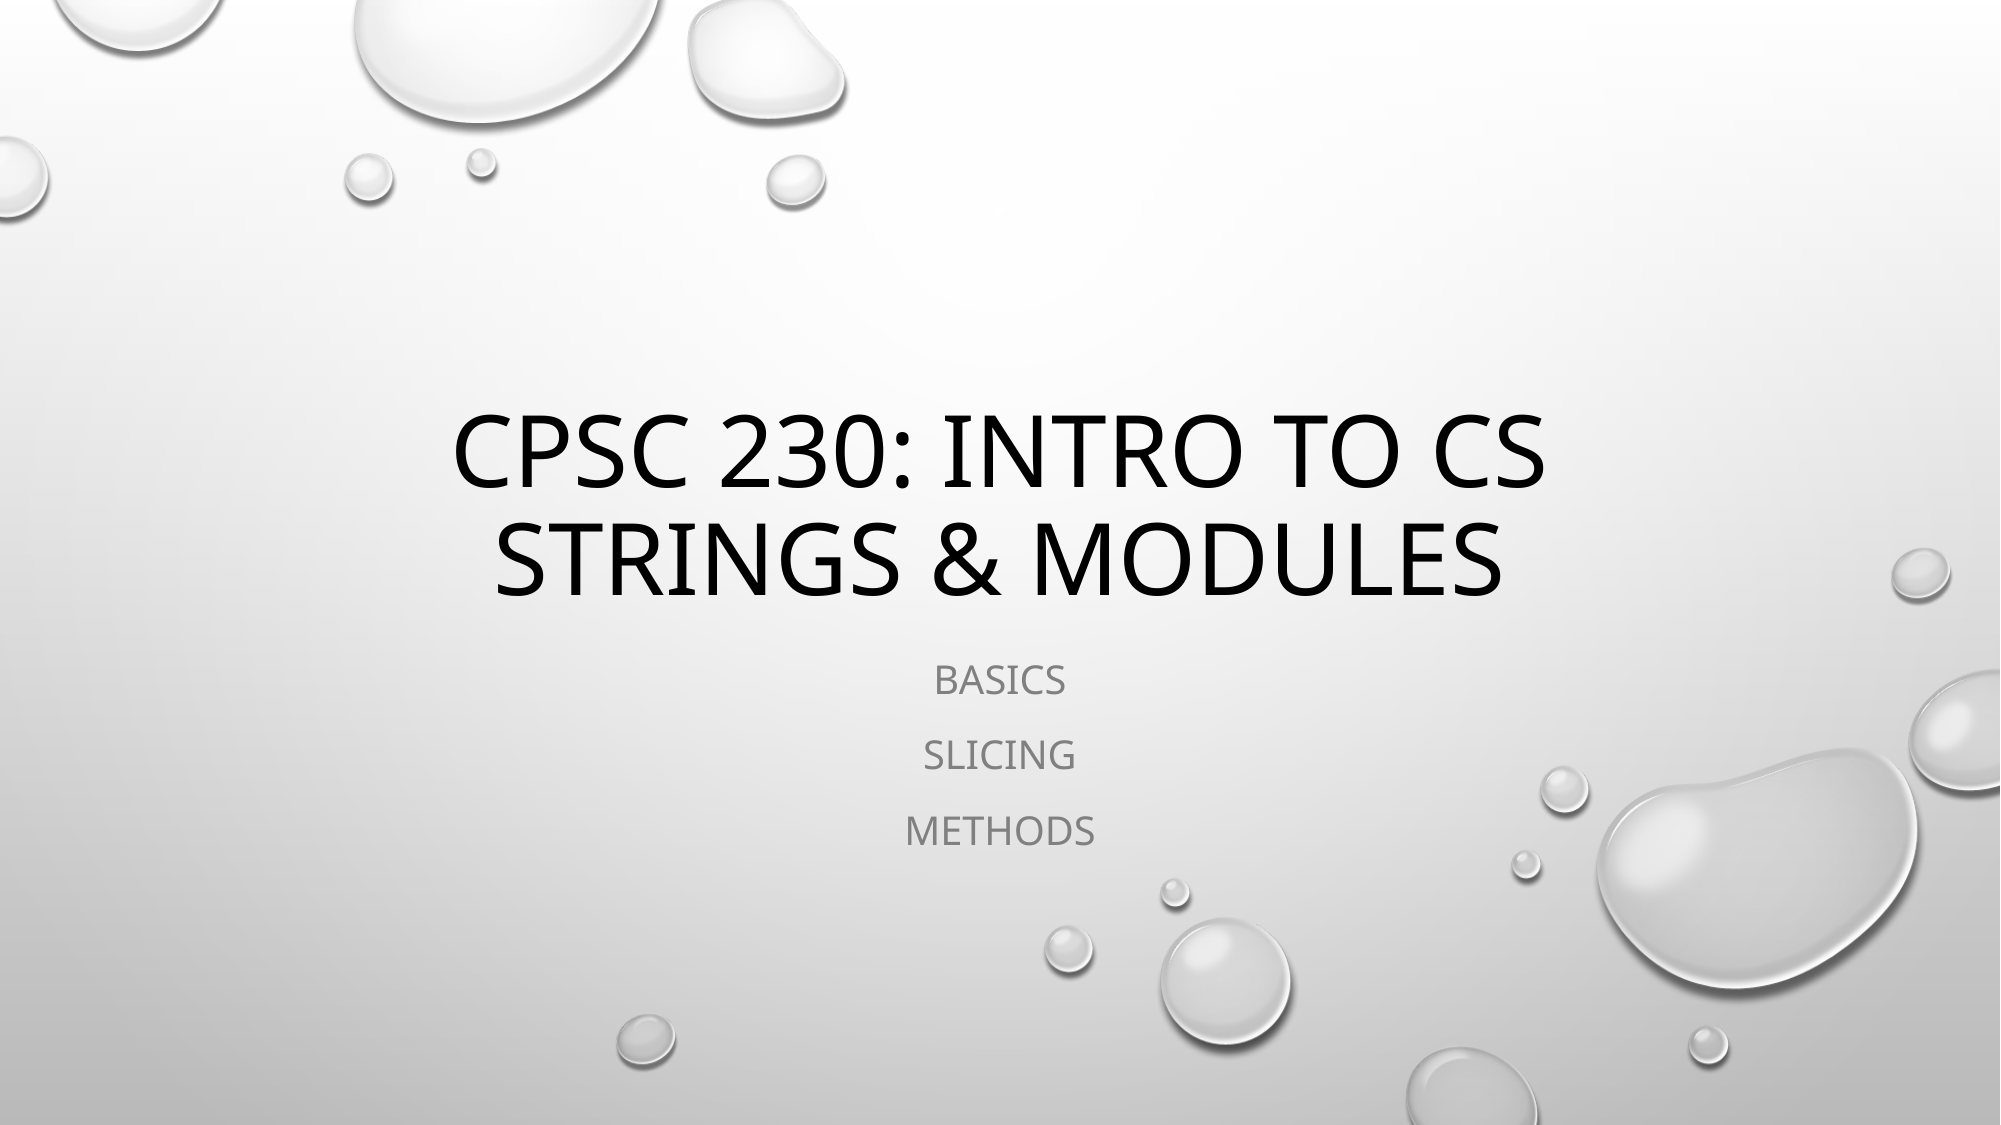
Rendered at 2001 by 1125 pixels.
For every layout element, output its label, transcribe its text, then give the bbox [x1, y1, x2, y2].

subtitle Basics slicing methods [287, 637, 1713, 863]
title CPSC 230: Intro to cs strings & Modules [287, 213, 1713, 625]
picture [0, 0, 2000, 1125]
